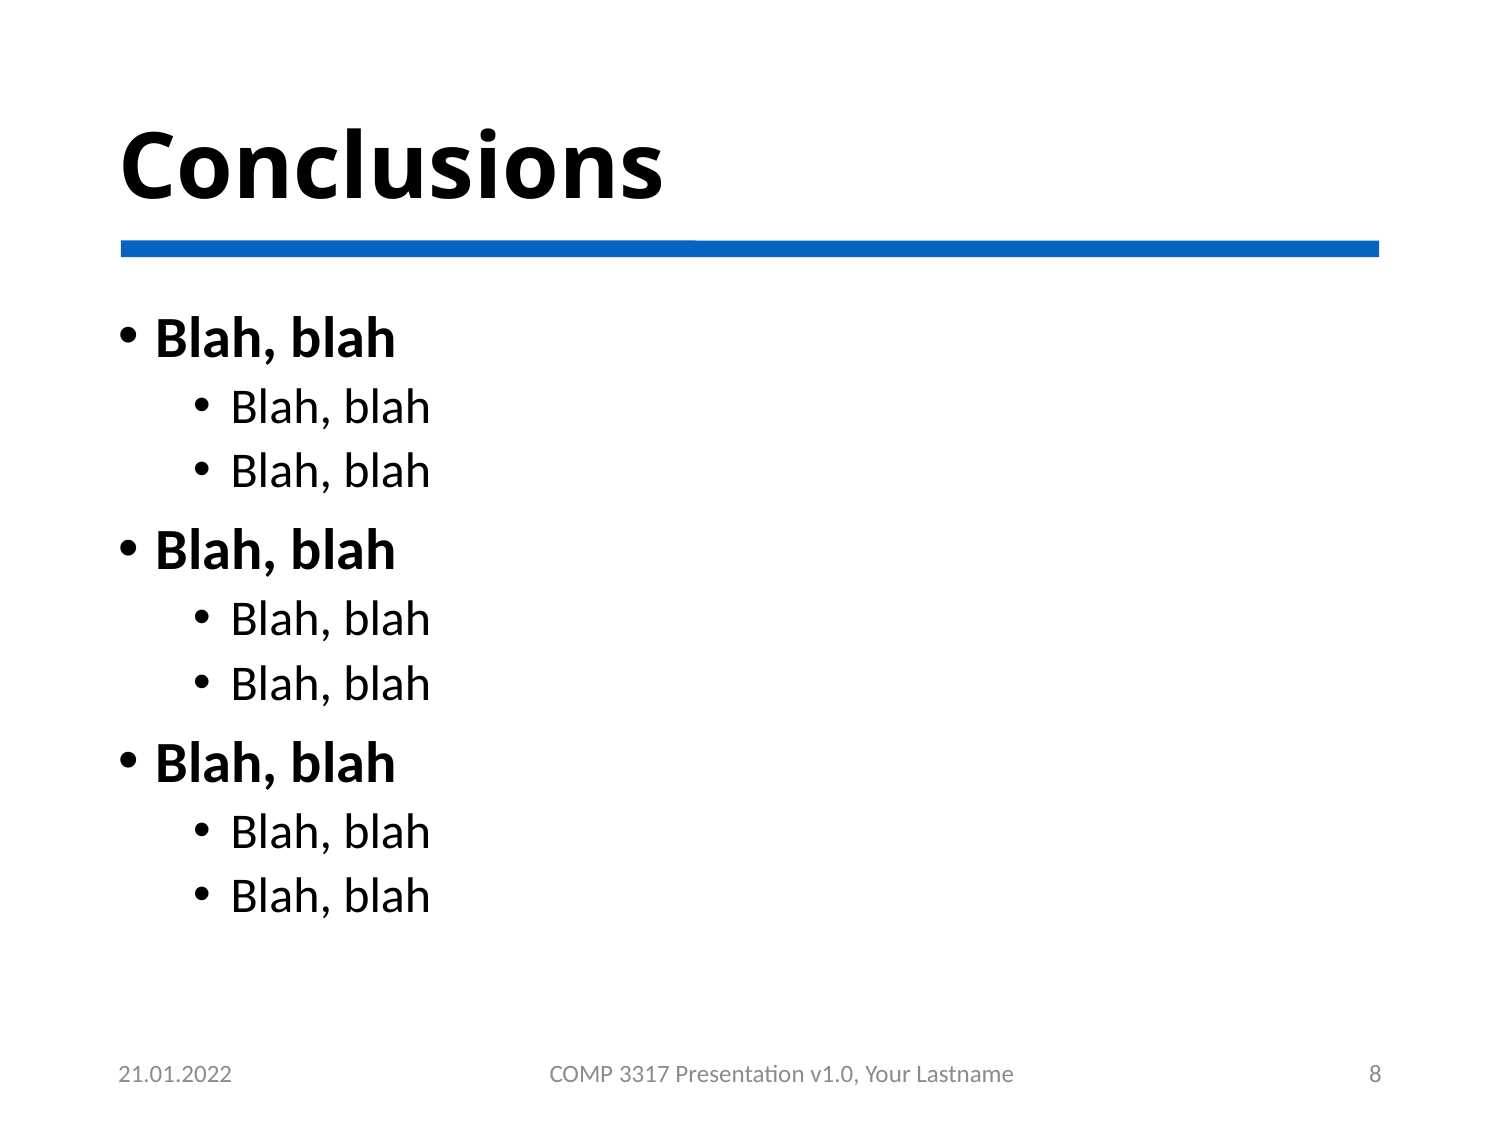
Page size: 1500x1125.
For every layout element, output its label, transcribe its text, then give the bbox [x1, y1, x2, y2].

footer COMP 3317 Presentation v1.0, Your Lastname [427, 1042, 1138, 1103]
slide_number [103, 1042, 334, 1103]
list Blah, blah Blah, blah Blah, blah Blah, blah Blah, blah Blah, blah Blah, blah Blah, blah Blah, blah [103, 299, 1397, 1014]
slide_number 8 [1171, 1042, 1397, 1103]
title Conclusions [103, 59, 1397, 278]
